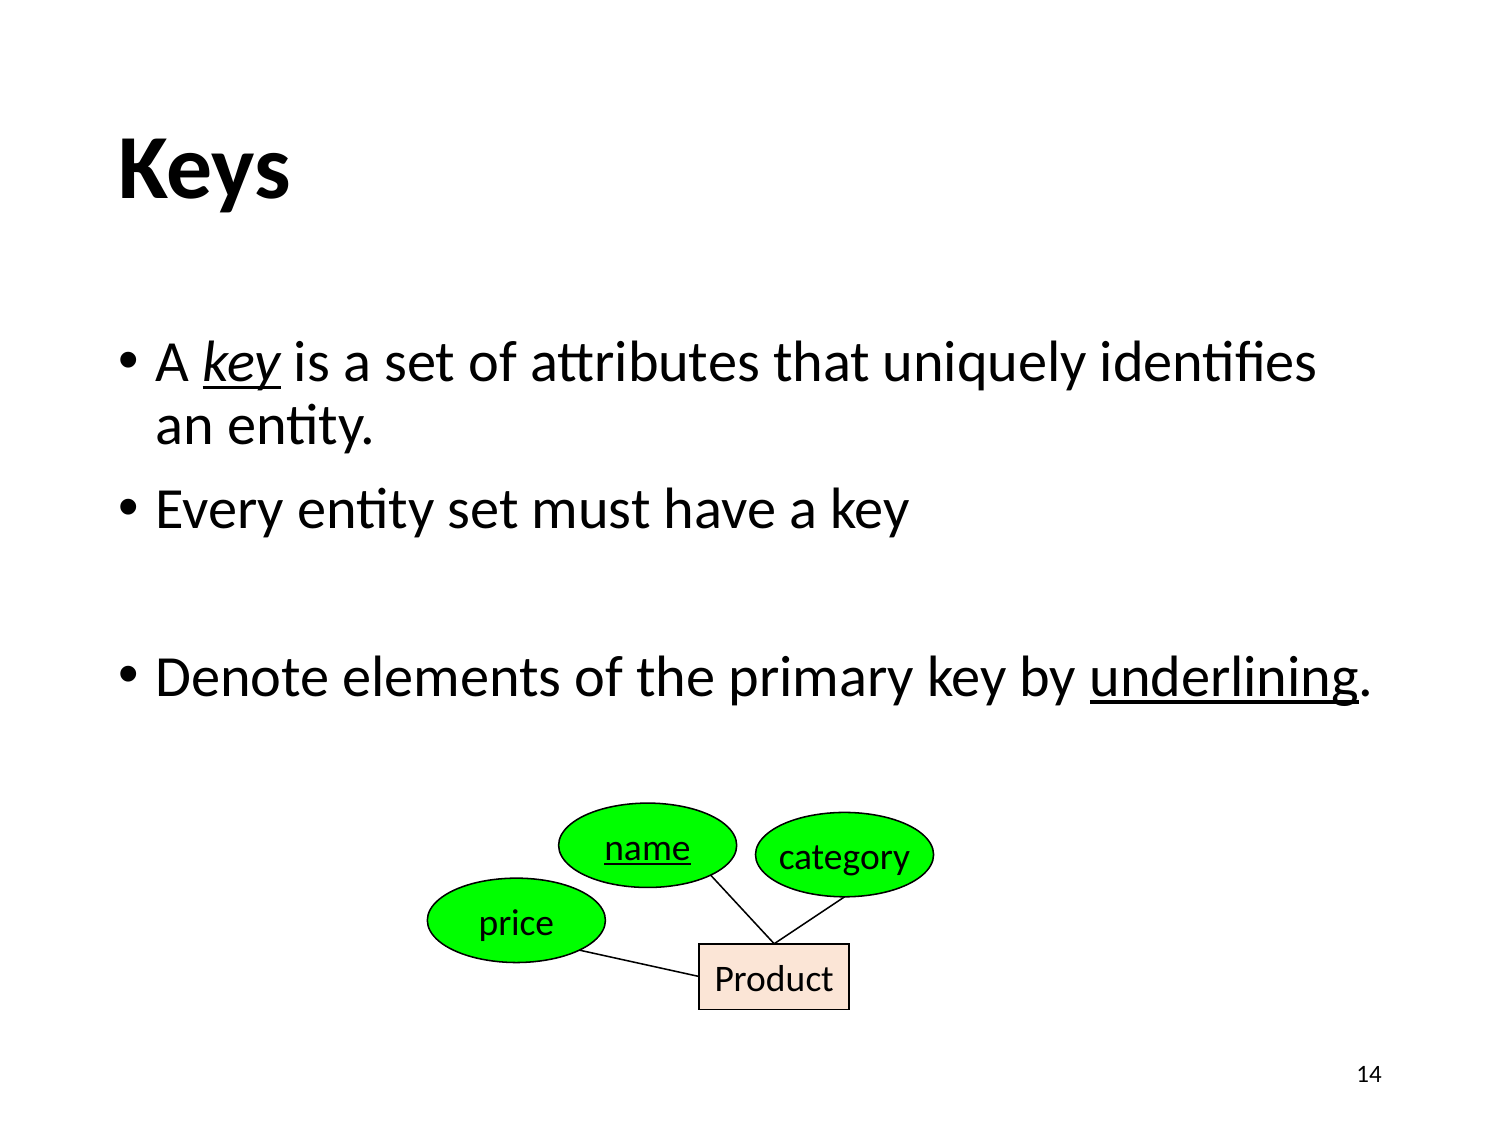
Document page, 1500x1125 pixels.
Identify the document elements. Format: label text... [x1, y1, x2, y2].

list A key is a set of attributes that uniquely identifies an entity. Every entity set must have a key Denote elements of the primary key by underlining. [103, 324, 1397, 860]
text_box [427, 803, 934, 1010]
title Keys [103, 59, 1397, 278]
slide_number 14 [1059, 1042, 1397, 1103]
